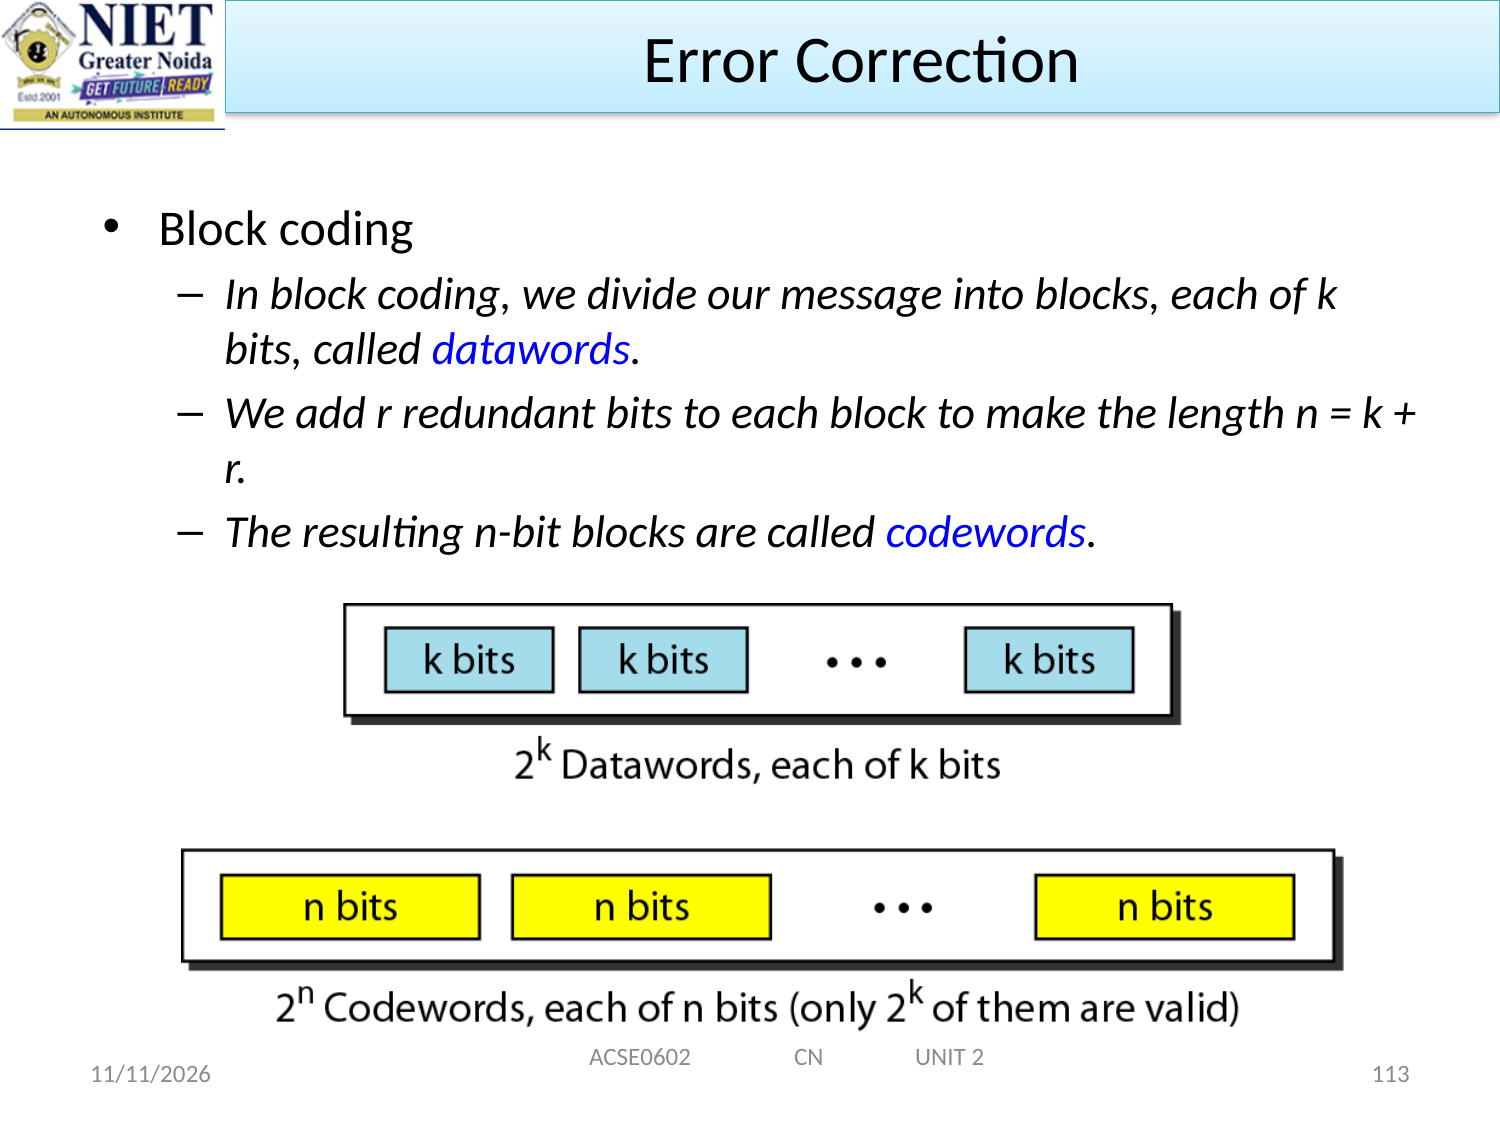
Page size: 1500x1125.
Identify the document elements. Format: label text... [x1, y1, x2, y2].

text_box Error Correction [238, 0, 1500, 113]
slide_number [75, 1042, 425, 1103]
slide_number 113 [1074, 1042, 1425, 1103]
picture [181, 602, 1344, 1035]
list Block coding In block coding, we divide our message into blocks, each of k bits, called datawords. We add r redundant bits to each block to make the length n = k + r. The resulting n-bit blocks are called codewords. [87, 187, 1438, 930]
picture [0, 0, 238, 135]
footer ACSE0602 CN UNIT 2 [375, 1042, 1200, 1085]
